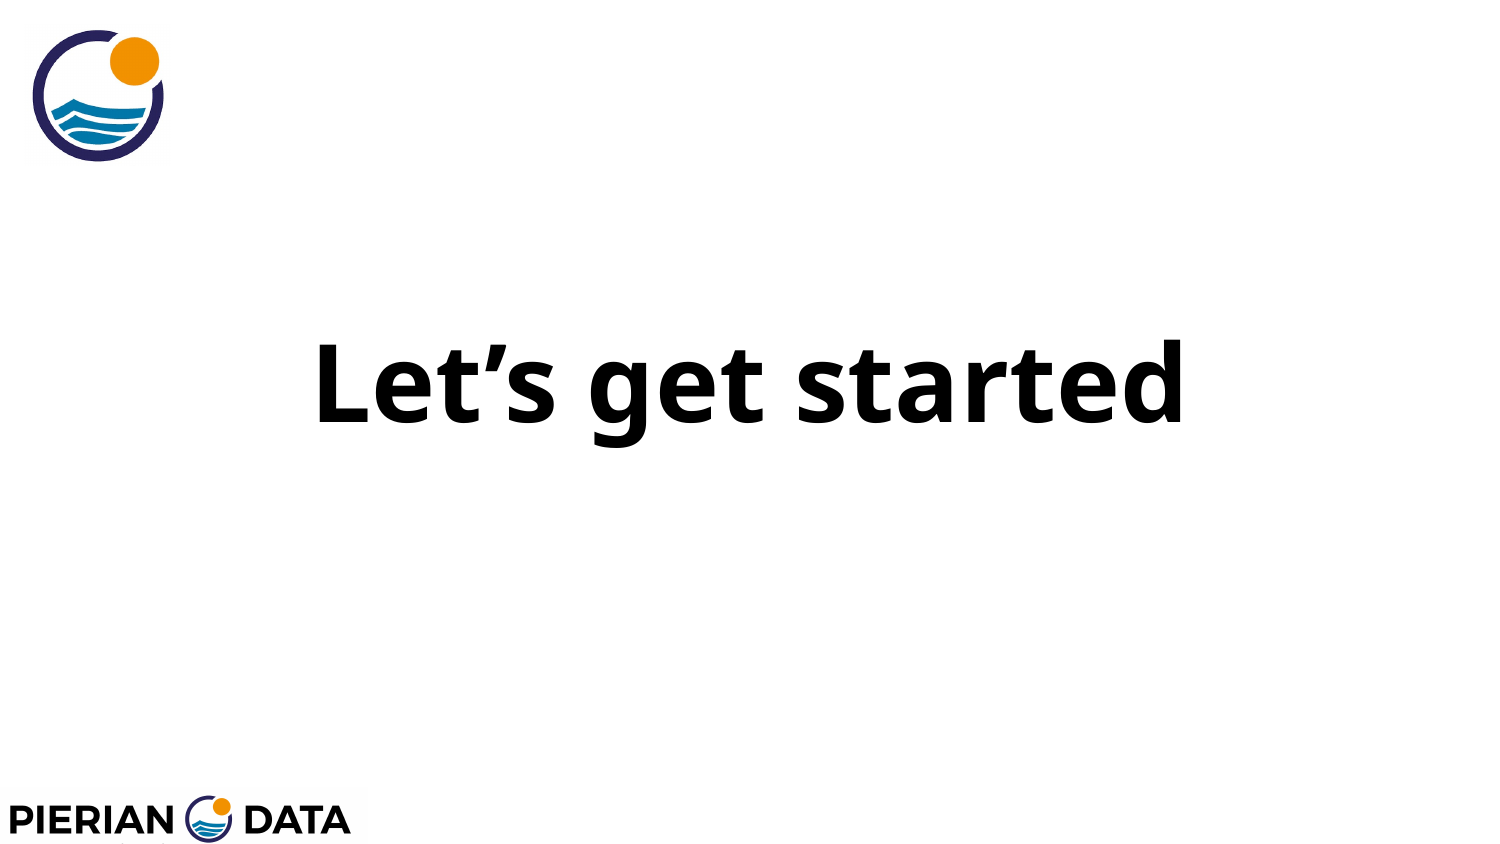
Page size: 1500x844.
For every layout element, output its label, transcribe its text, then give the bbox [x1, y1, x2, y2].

title Let’s get started [51, 122, 1449, 459]
picture [0, 787, 368, 844]
picture [24, 24, 172, 167]
